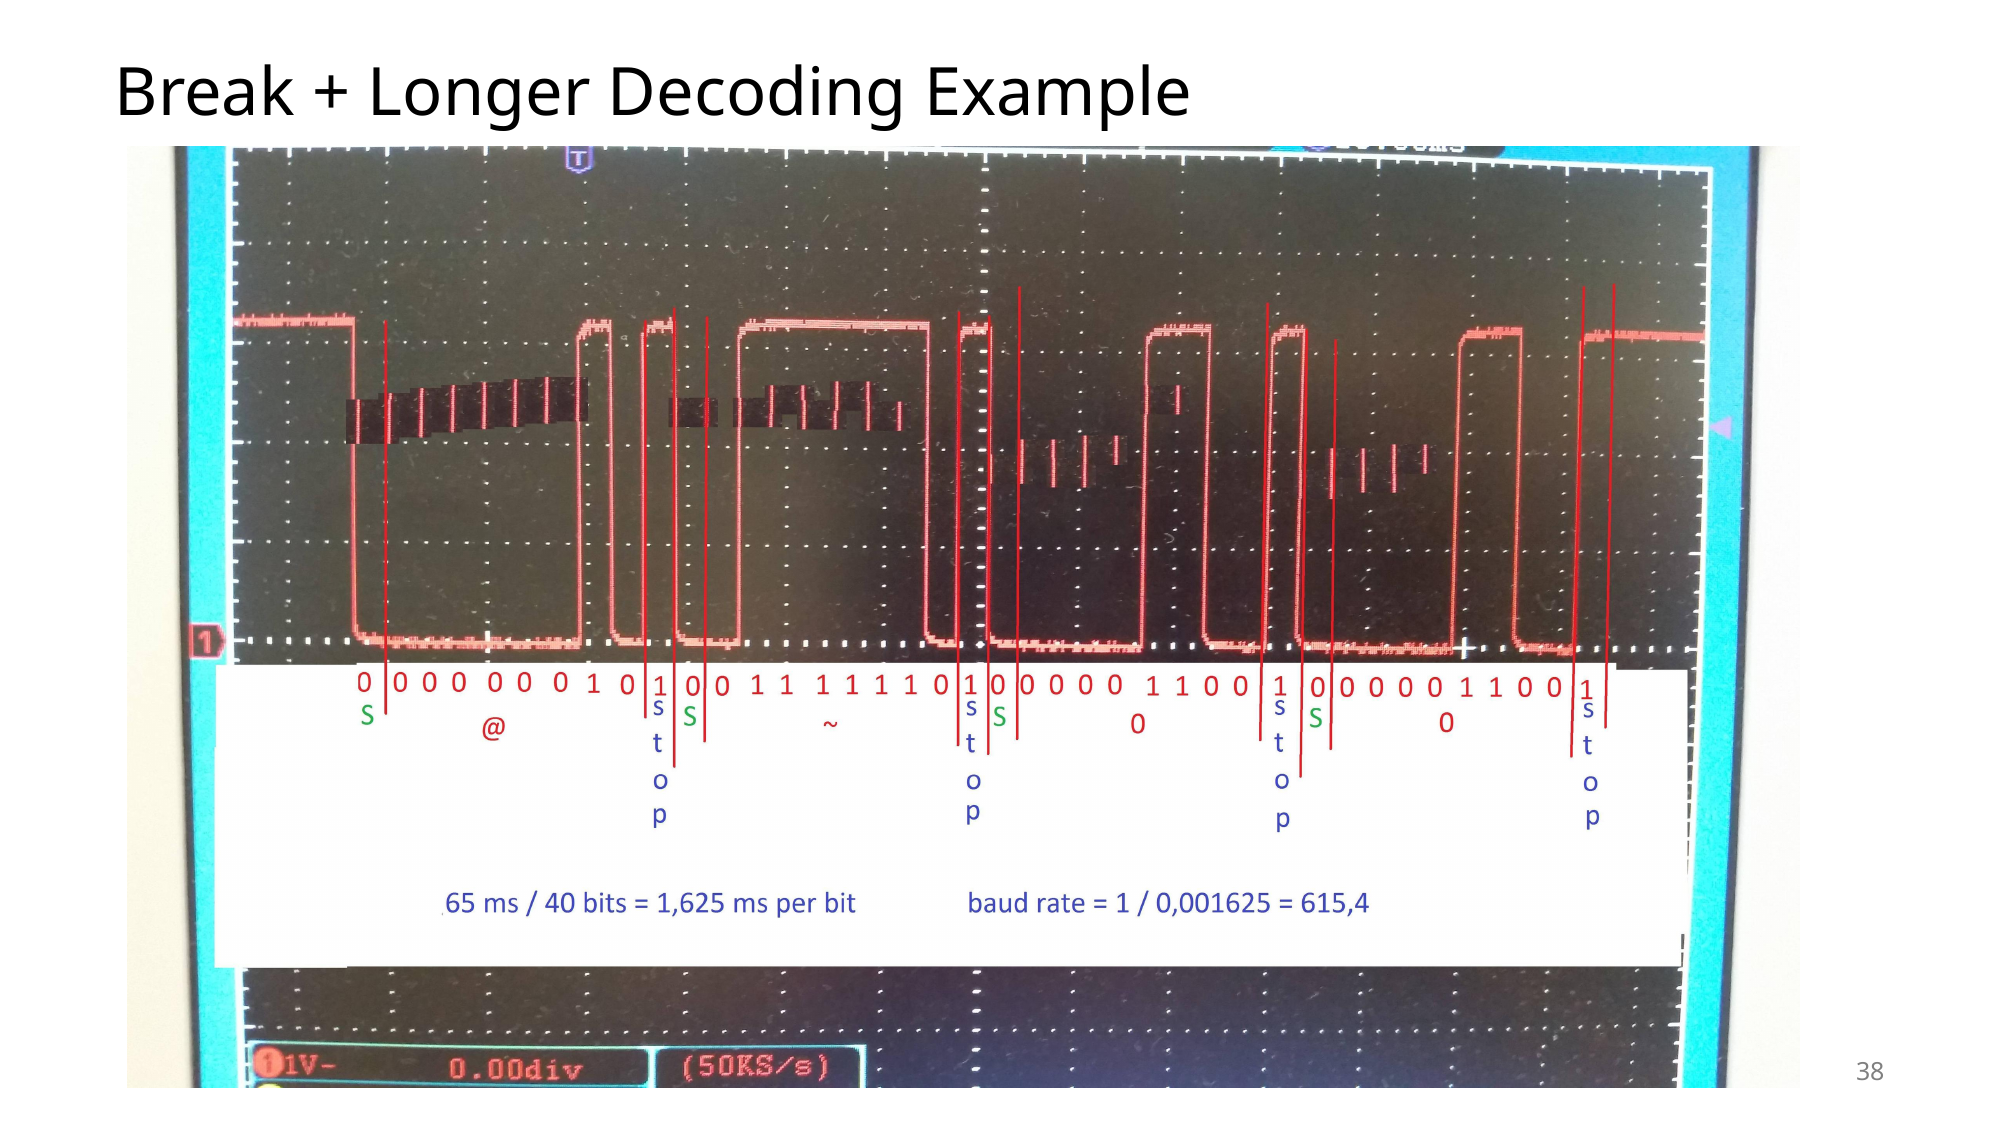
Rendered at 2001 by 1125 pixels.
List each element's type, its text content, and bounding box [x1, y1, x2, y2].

picture [127, 146, 1800, 1088]
slide_number 38 [1749, 1042, 1900, 1103]
title Break + Longer Decoding Example [99, 37, 1900, 150]
